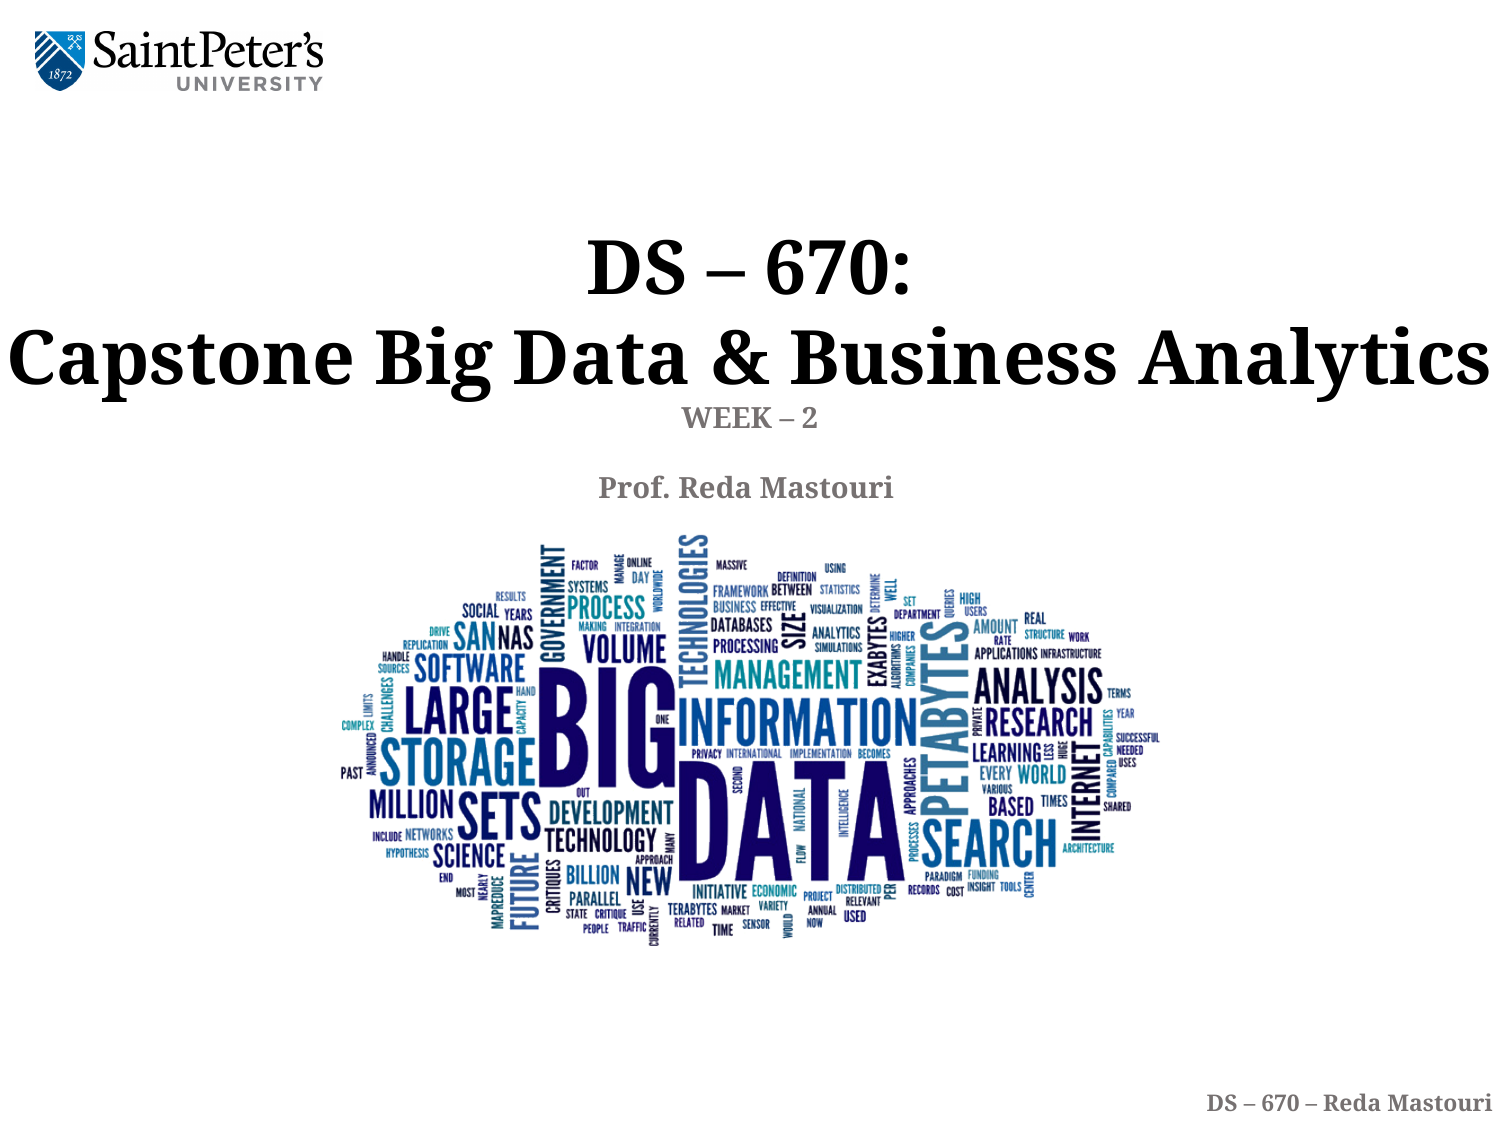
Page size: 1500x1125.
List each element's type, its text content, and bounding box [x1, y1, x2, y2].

text_box DS – 670: Capstone Big Data & Business Analytics WEEK – 2 Prof. Reda Mastouri [0, 212, 1500, 512]
picture [35, 31, 323, 91]
picture [200, 511, 1300, 963]
picture [69, 34, 81, 44]
text_box DS – 670 – Reda Mastouri [1191, 1081, 1500, 1124]
